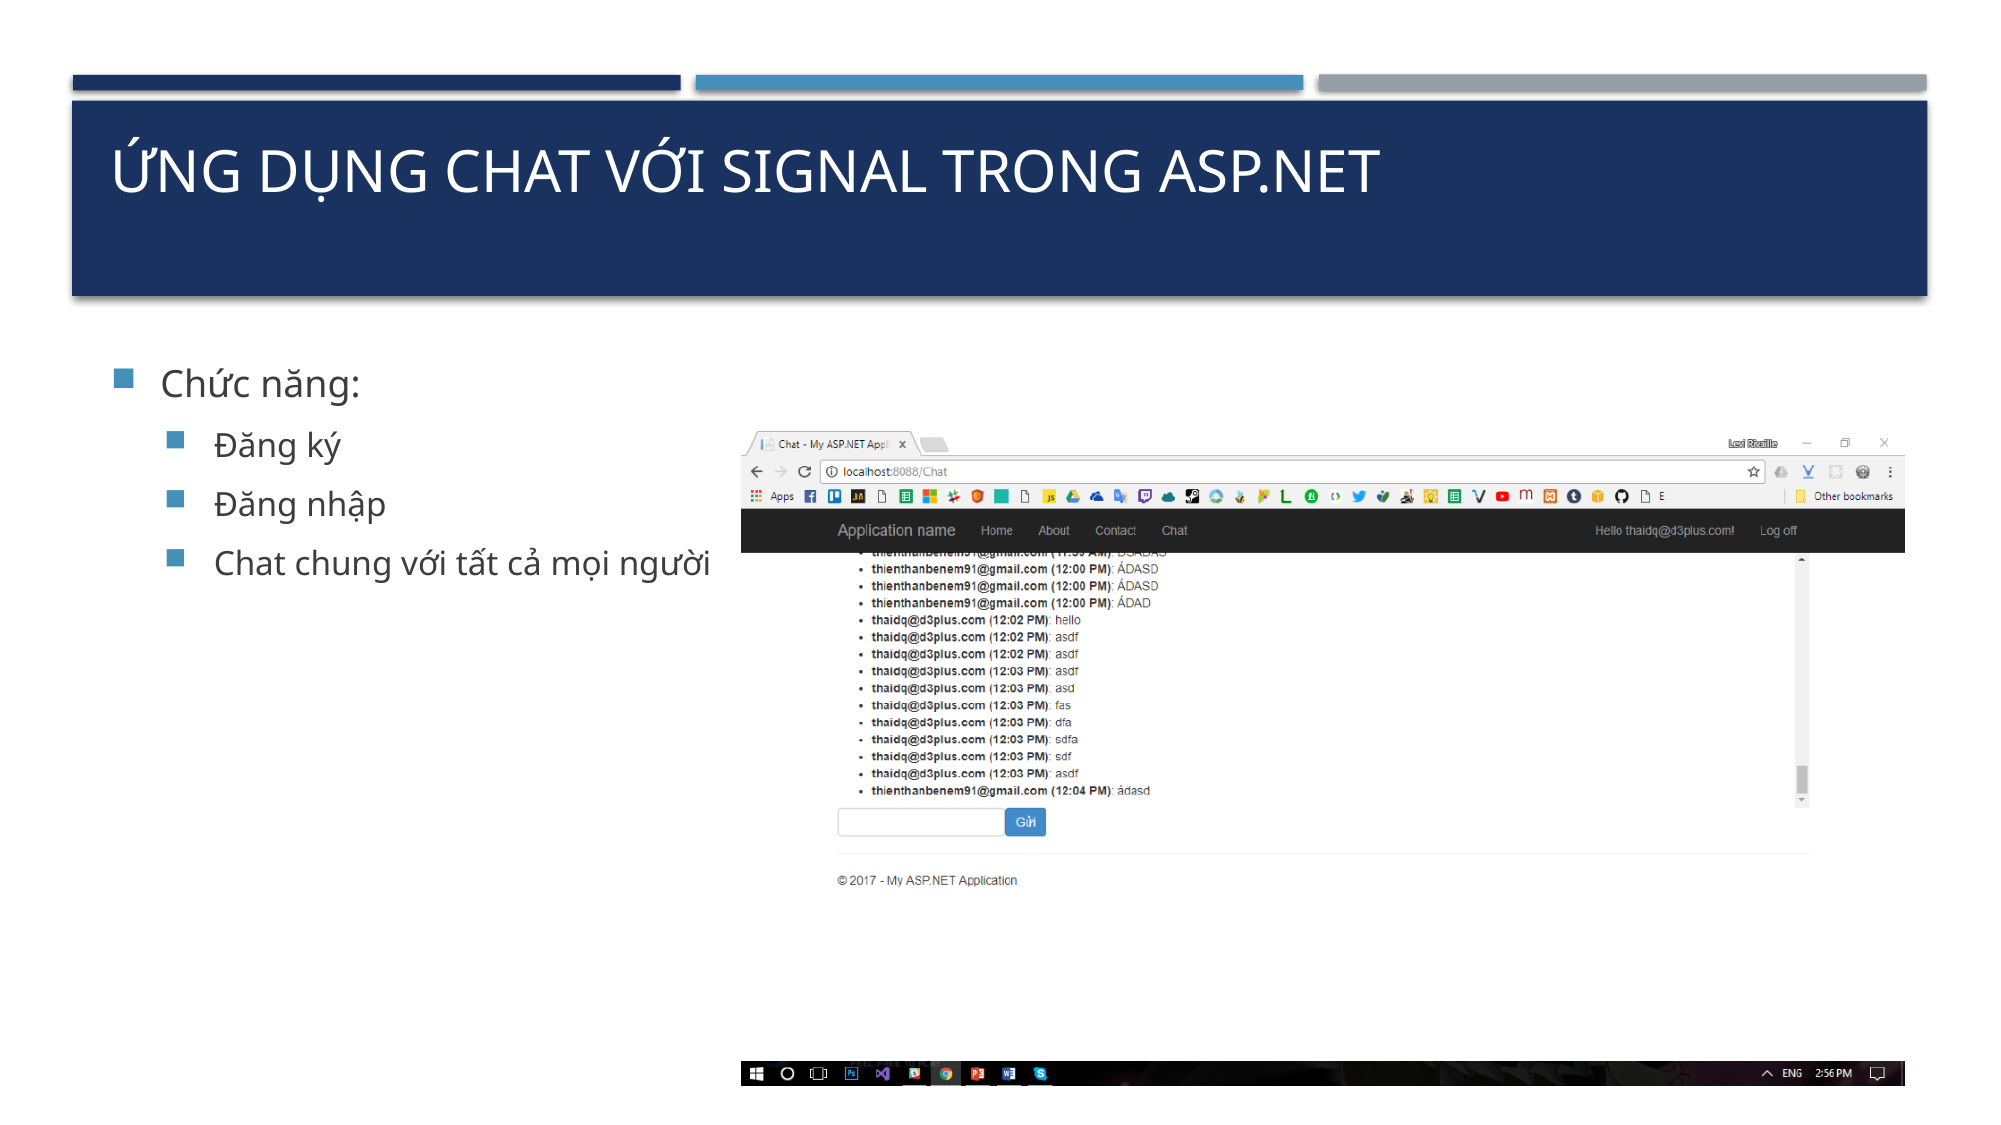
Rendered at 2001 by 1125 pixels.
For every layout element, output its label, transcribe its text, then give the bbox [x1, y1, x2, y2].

title ỨNg dụng chat với signal Trong asp.net [95, 115, 1905, 282]
list Chức năng: Đăng ký Đăng nhập Chat chung với tất cả mọi người [95, 357, 1905, 650]
picture [740, 430, 1906, 1086]
